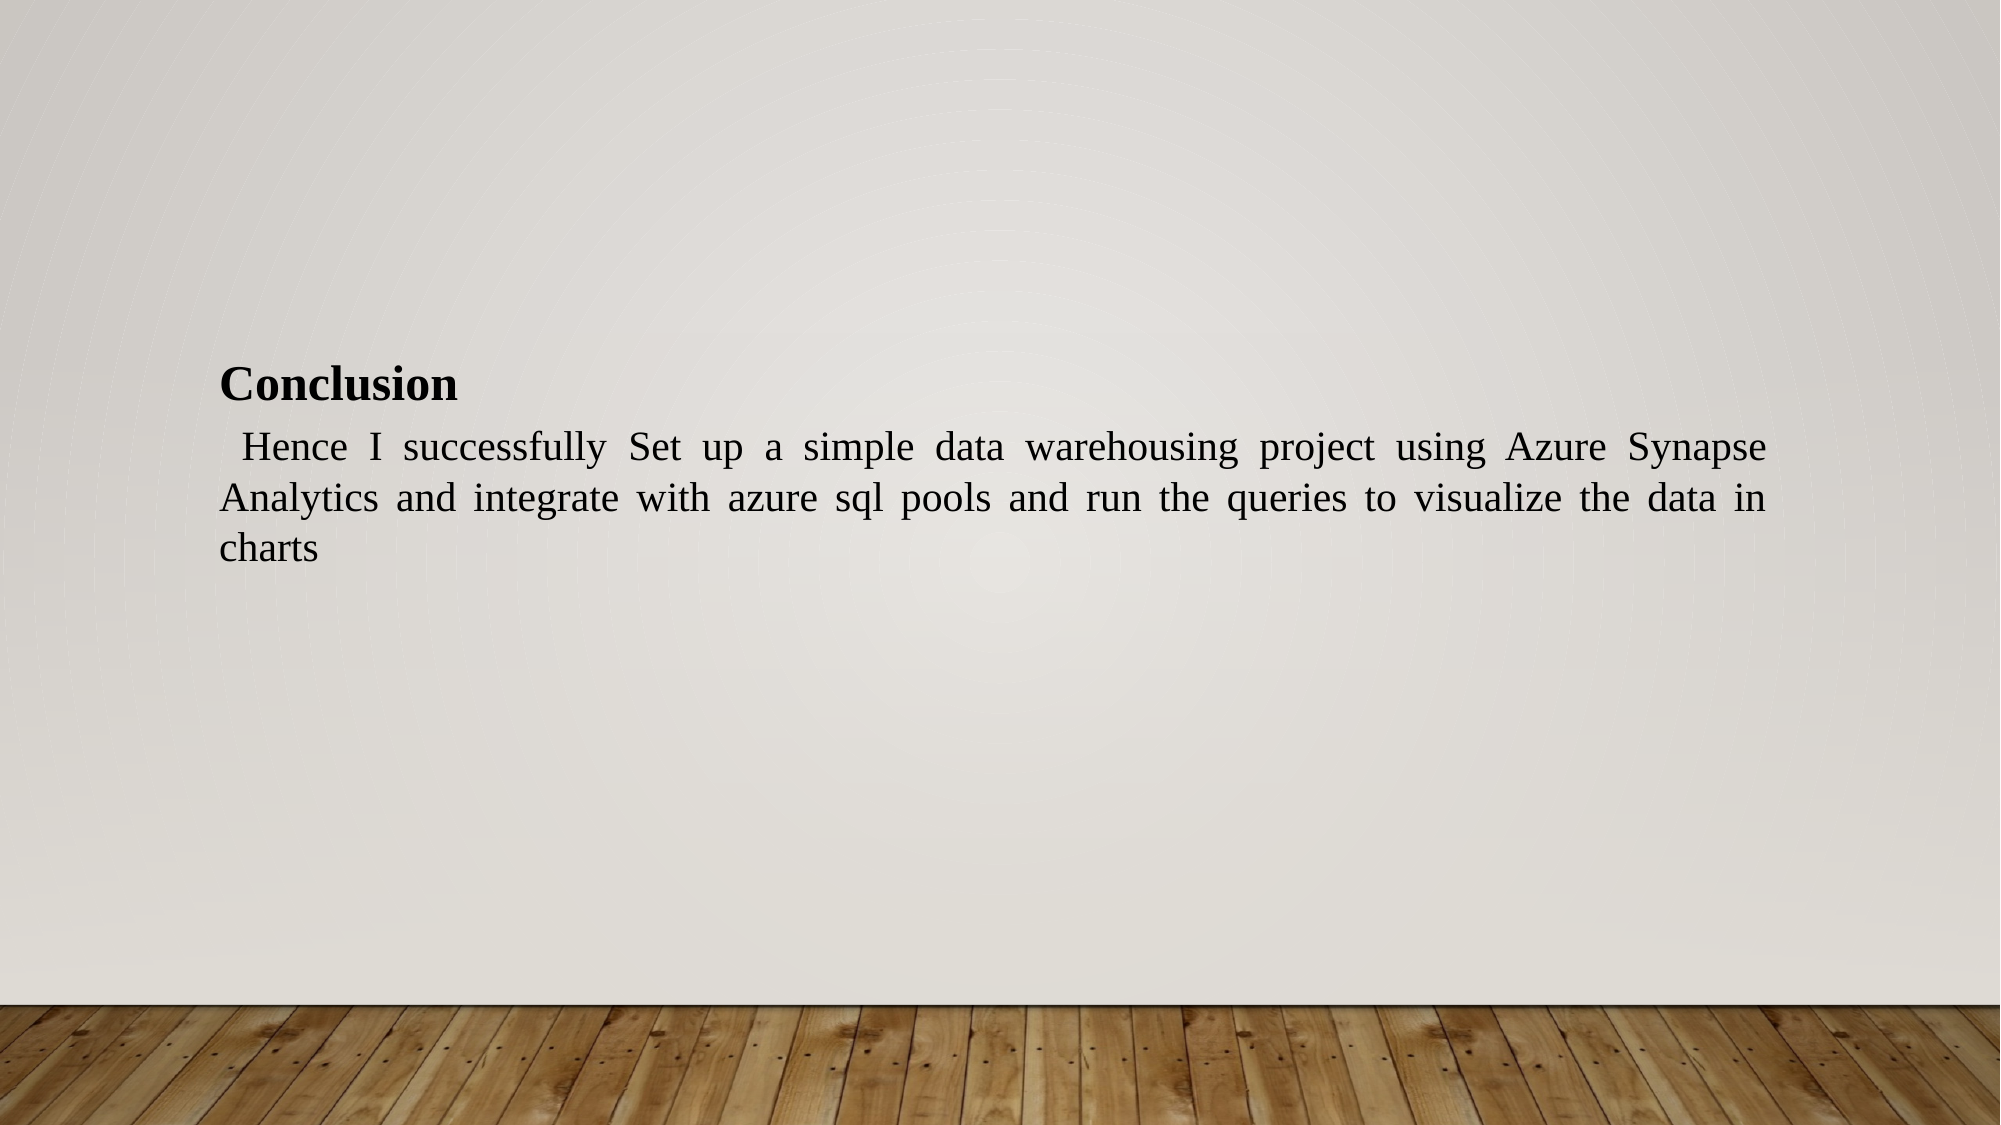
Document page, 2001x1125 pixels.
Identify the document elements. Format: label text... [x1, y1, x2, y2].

picture [0, 1005, 2000, 1125]
text_box Conclusion Hence I successfully Set up a simple data warehousing project using Azure Synapse Analytics and integrate with azure sql pools and run the queries to visualize the data in charts [204, 297, 1783, 578]
